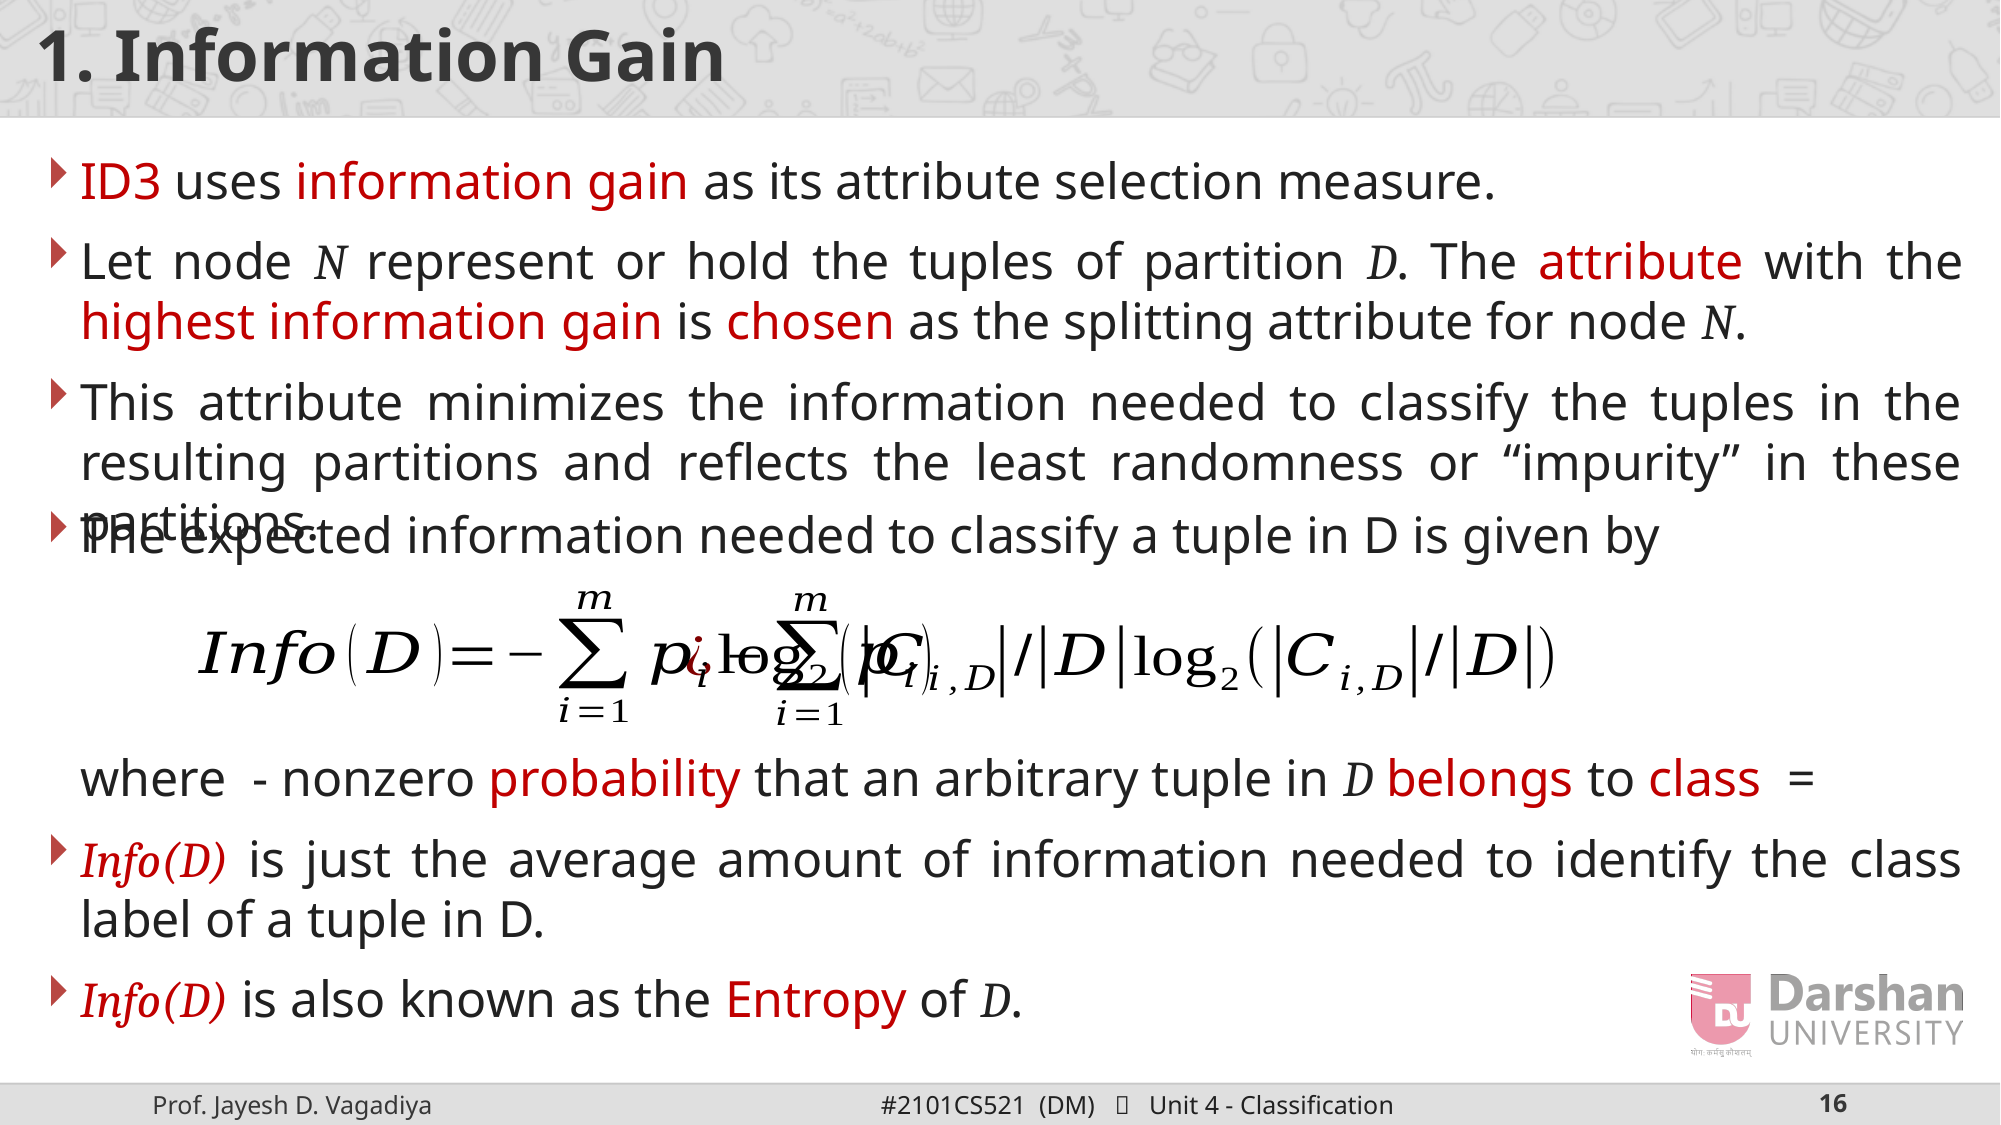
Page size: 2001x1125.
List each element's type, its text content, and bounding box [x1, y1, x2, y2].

title 1. Information Gain [0, 0, 2000, 117]
list ID3 uses information gain as its attribute selection measure. Let node N represent or hold the tuples of partition D. The attribute with the highest information gain is chosen as the splitting attribute for node N. This attribute minimizes the information needed to classify the tuples in the resulting partitions and reflects the least randomness or “impurity” in these partitions. [21, 141, 1979, 1057]
